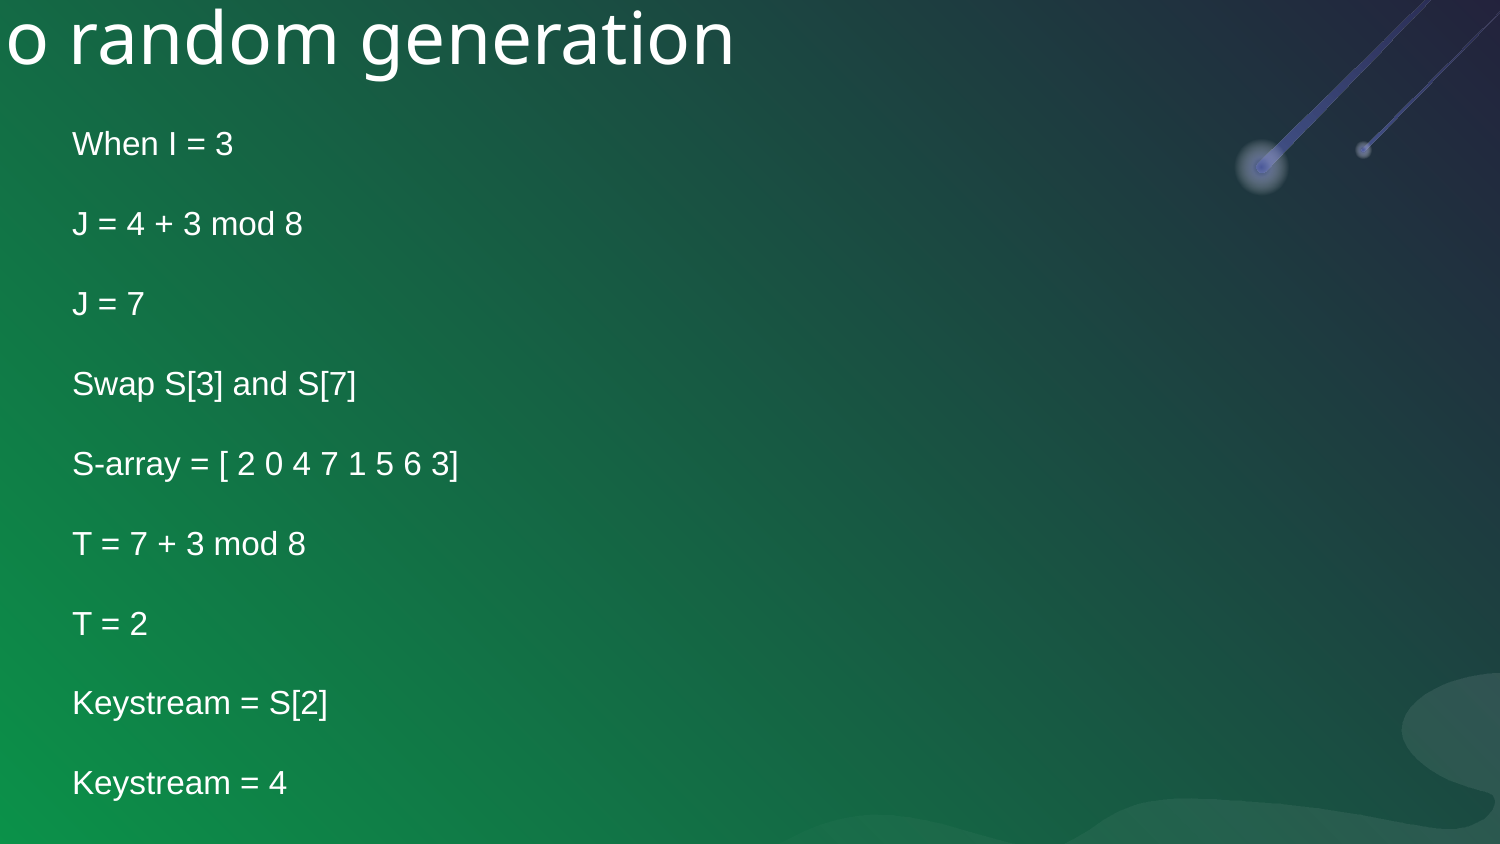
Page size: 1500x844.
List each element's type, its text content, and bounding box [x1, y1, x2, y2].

text_box When I = 3 J = 4 + 3 mod 8 J = 7 Swap S[3] and S[7] S-array = [ 2 0 4 7 1 5 6 3] T = 7 + 3 mod 8 T = 2 Keystream = S[2] Keystream = 4 [57, 75, 1131, 809]
title Pseudo random generation [0, 0, 898, 67]
